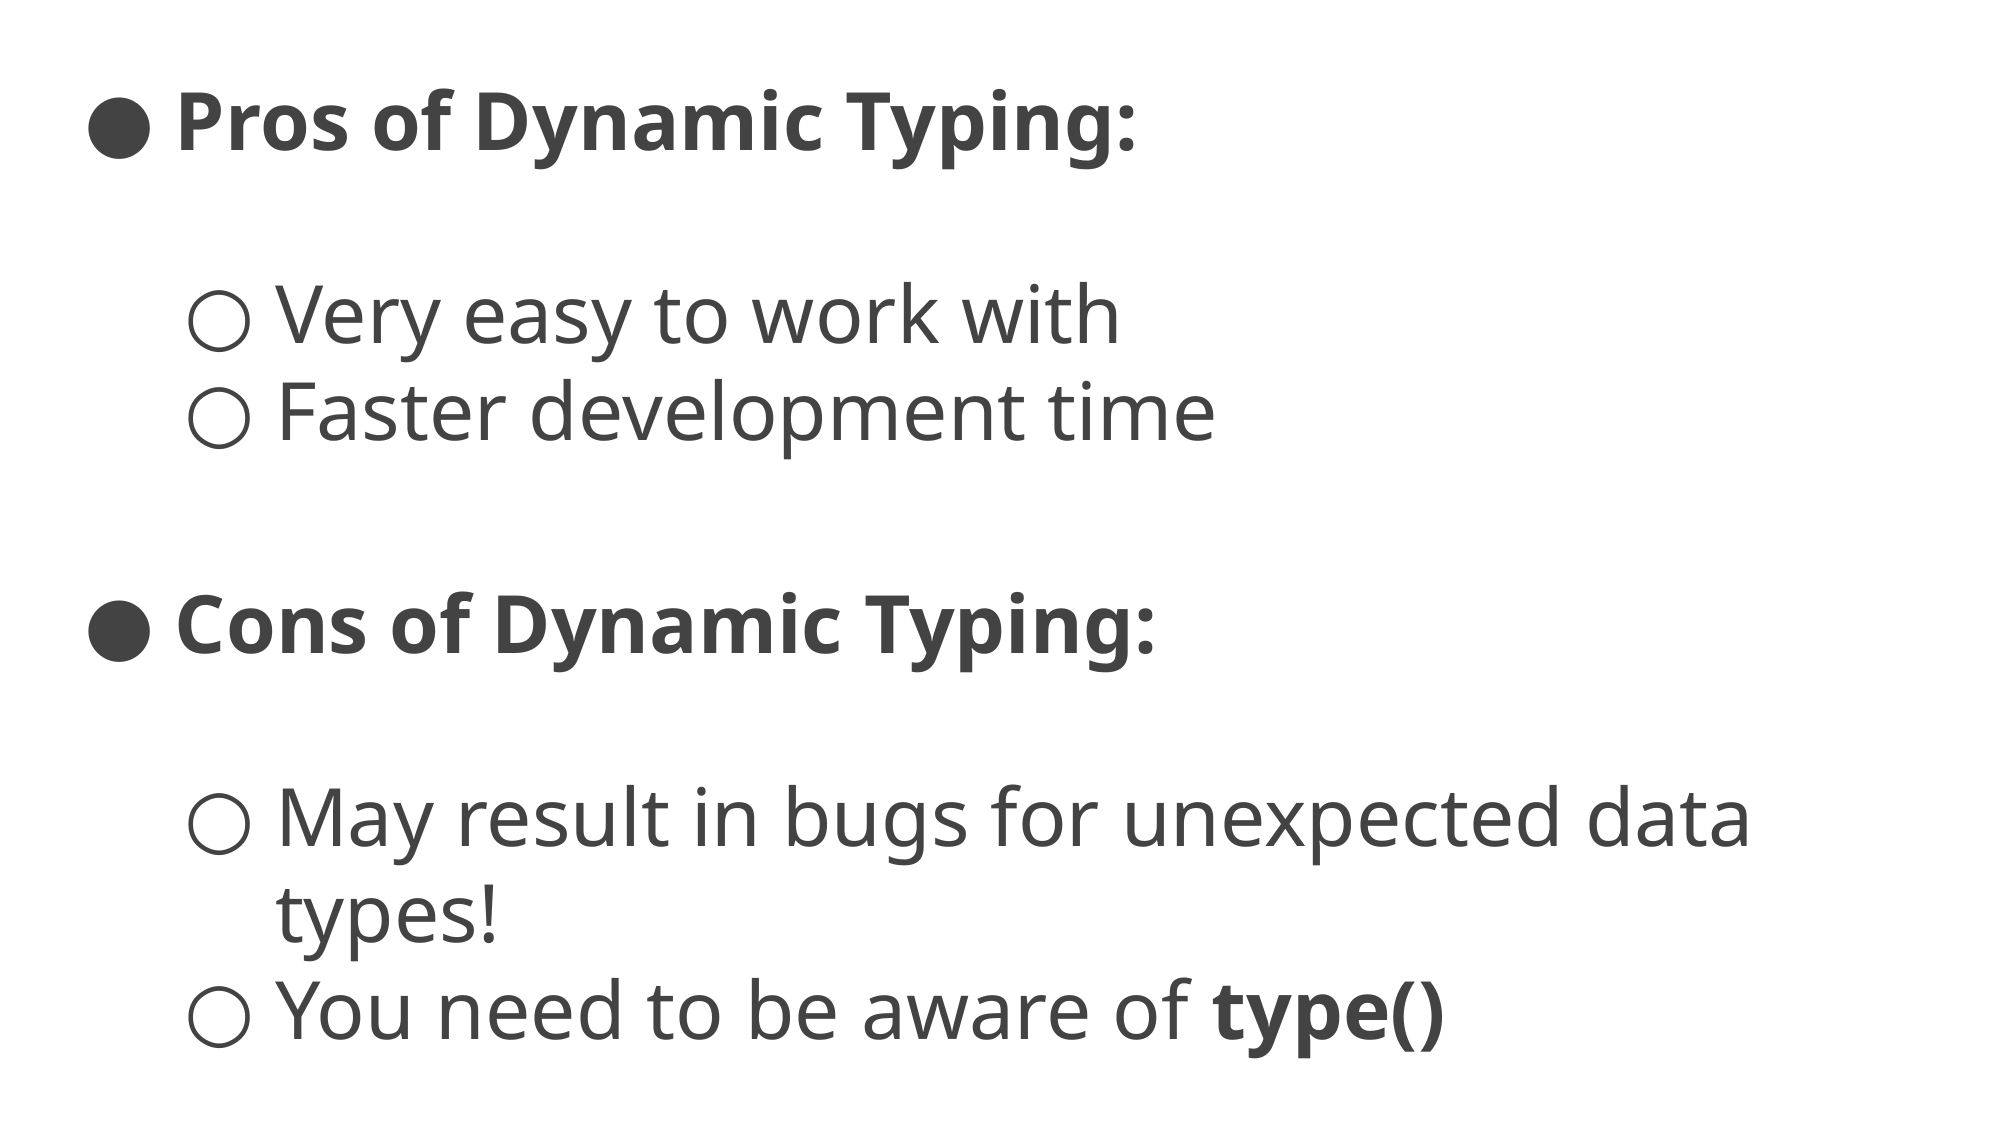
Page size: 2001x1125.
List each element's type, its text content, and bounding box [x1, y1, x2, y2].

list Pros of Dynamic Typing: Very easy to work with Faster development time Cons of Dynamic Typing: May result in bugs for unexpected data types! You need to be aware of type() [55, 50, 1945, 1067]
